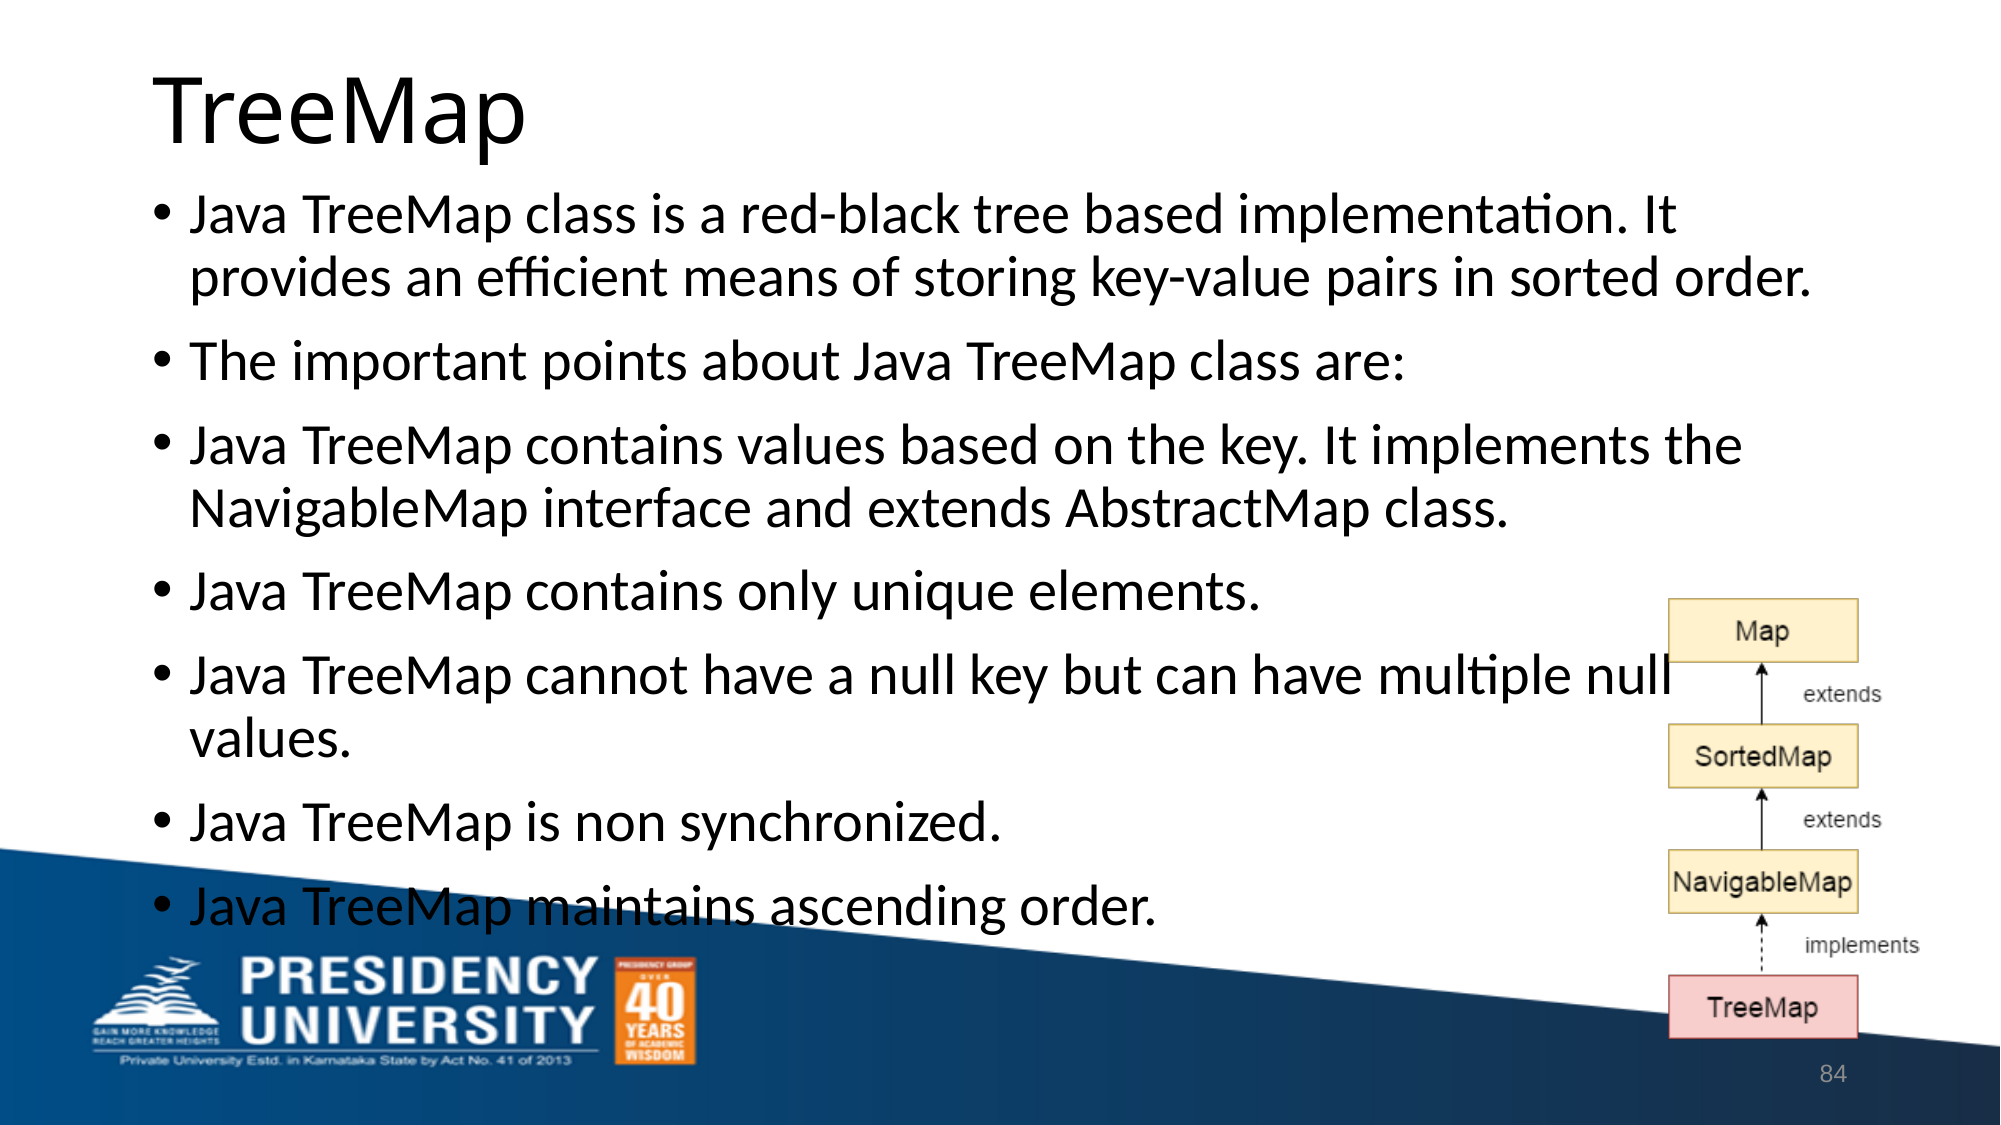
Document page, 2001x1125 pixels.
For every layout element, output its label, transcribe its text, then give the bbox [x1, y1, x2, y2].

picture [0, 597, 2000, 1125]
slide_number 84 [1412, 1042, 1863, 1103]
title TreeMap [137, 59, 1863, 175]
list Java TreeMap class is a red-black tree based implementation. It provides an efficient means of storing key-value pairs in sorted order. The important points about Java TreeMap class are: Java TreeMap contains values based on the key. It implements the NavigableMap interface and extends AbstractMap class. Java TreeMap contains only unique elements. Java TreeMap cannot have a null key but can have multiple null values. Java TreeMap is non synchronized. Java TreeMap maintains ascending order. [137, 175, 1863, 1014]
